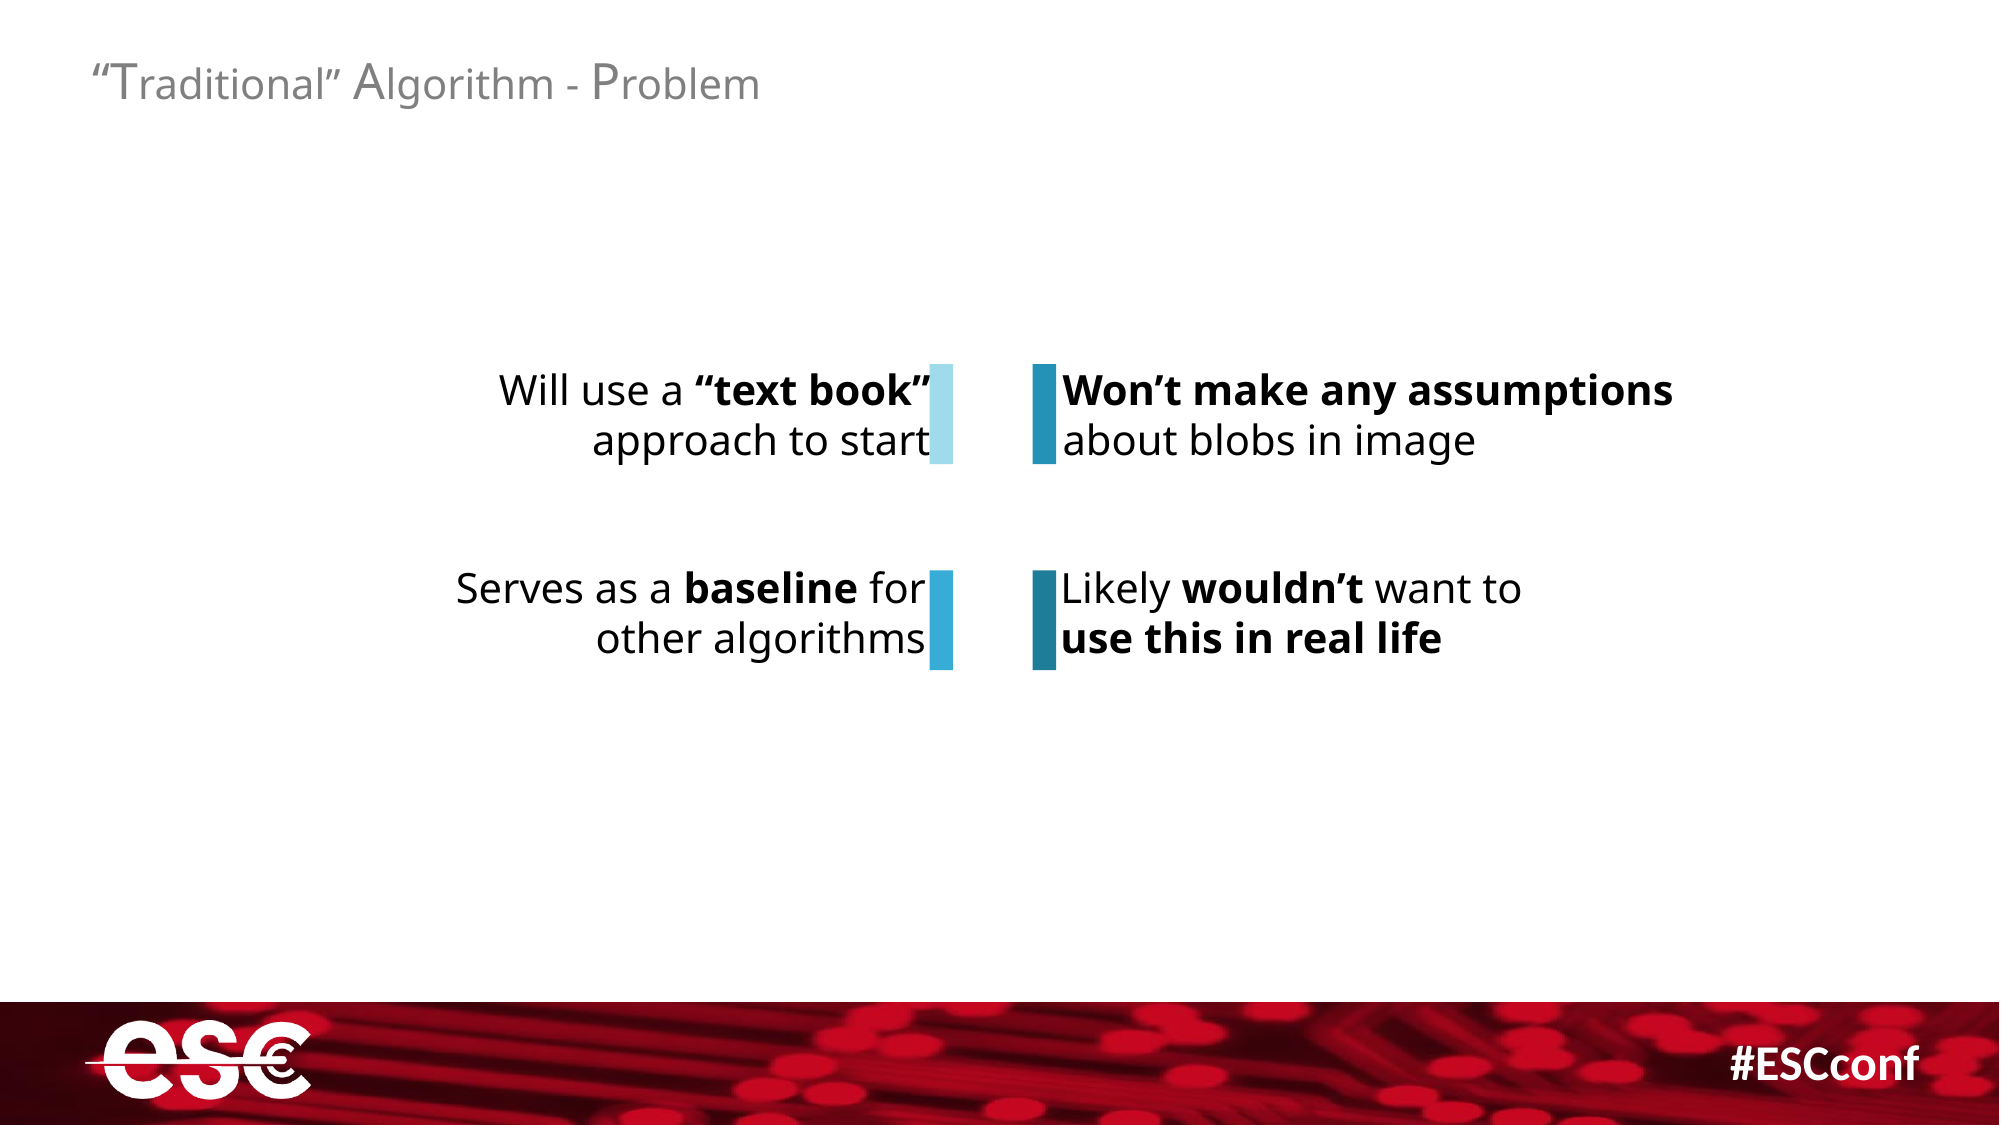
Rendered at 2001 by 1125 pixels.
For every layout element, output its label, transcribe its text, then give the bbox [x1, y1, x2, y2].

text_box “Traditional” Algorithm - Problem [77, 0, 2000, 160]
text_box Serves as a baseline for other algorithms [440, 554, 941, 670]
text_box Won’t make any assumptions about blobs in image [1047, 356, 1700, 471]
text_box [1030, 568, 1058, 672]
text_box [927, 568, 955, 672]
text_box Will use a “text book” approach to start [484, 356, 946, 471]
text_box Likely wouldn’t want to use this in real life [1045, 554, 1549, 670]
text_box [927, 362, 955, 466]
text_box [1030, 362, 1058, 466]
picture [0, 1002, 1999, 1125]
